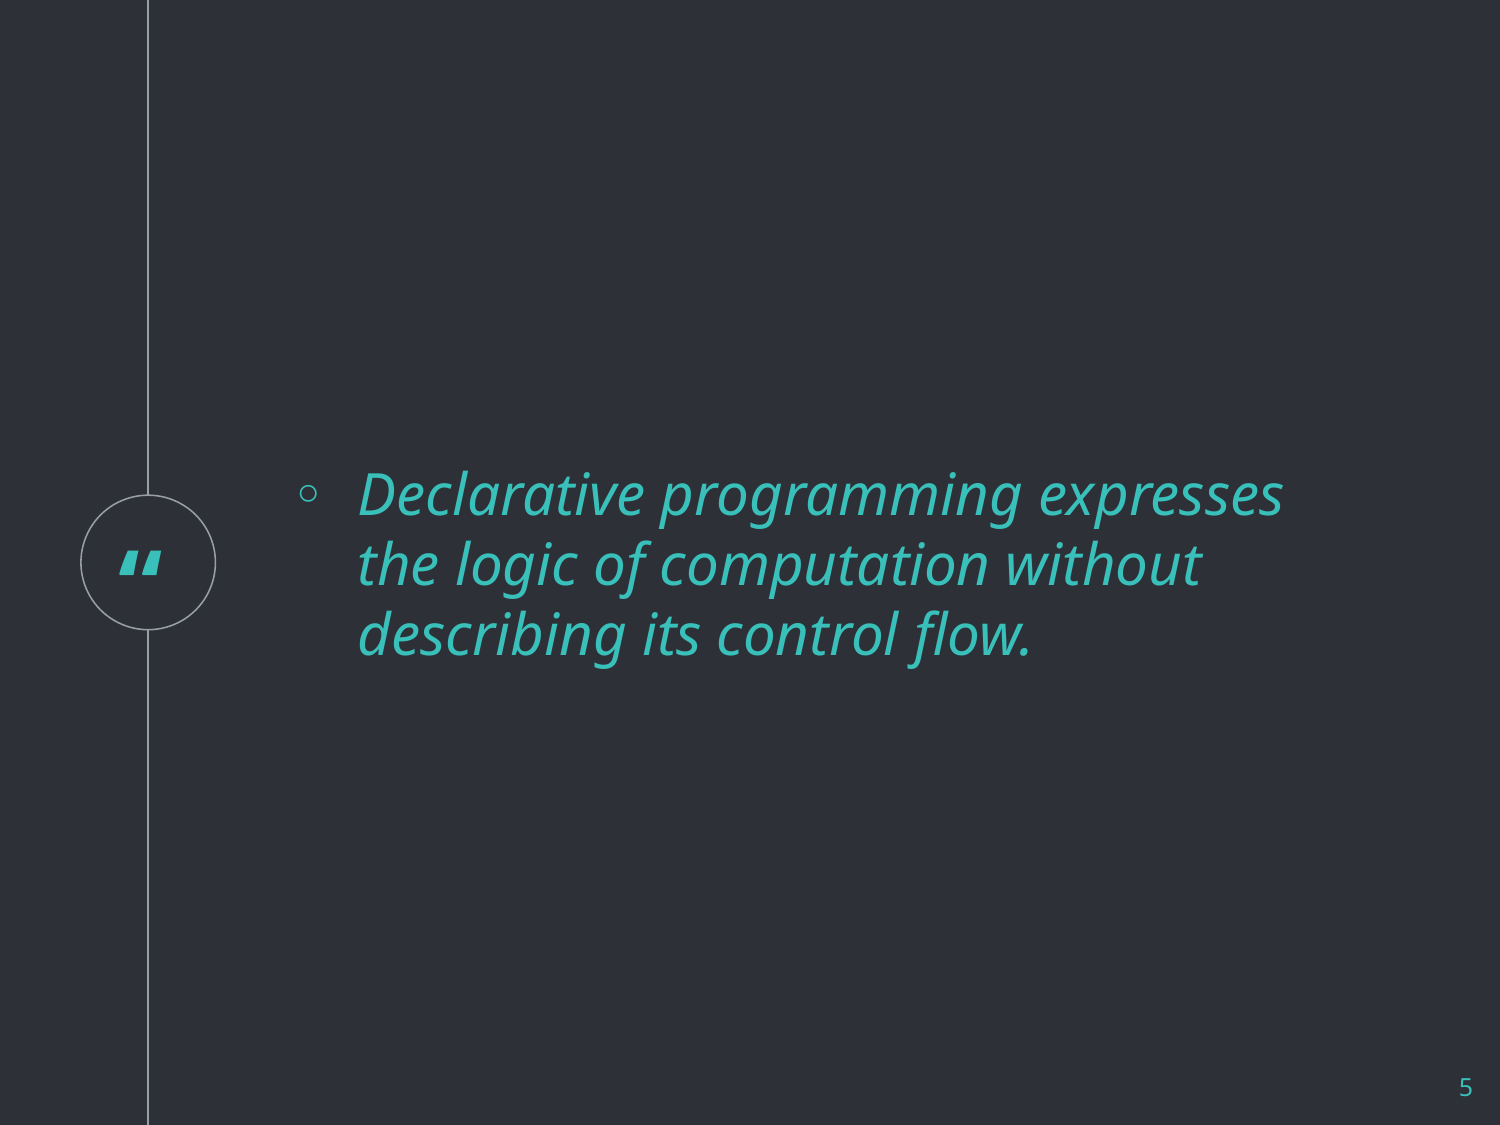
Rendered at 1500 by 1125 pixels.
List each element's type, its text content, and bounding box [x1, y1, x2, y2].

list Declarative programming expresses the logic of computation without describing its control flow. [267, 472, 1368, 653]
slide_number 5 [1398, 1056, 1489, 1125]
